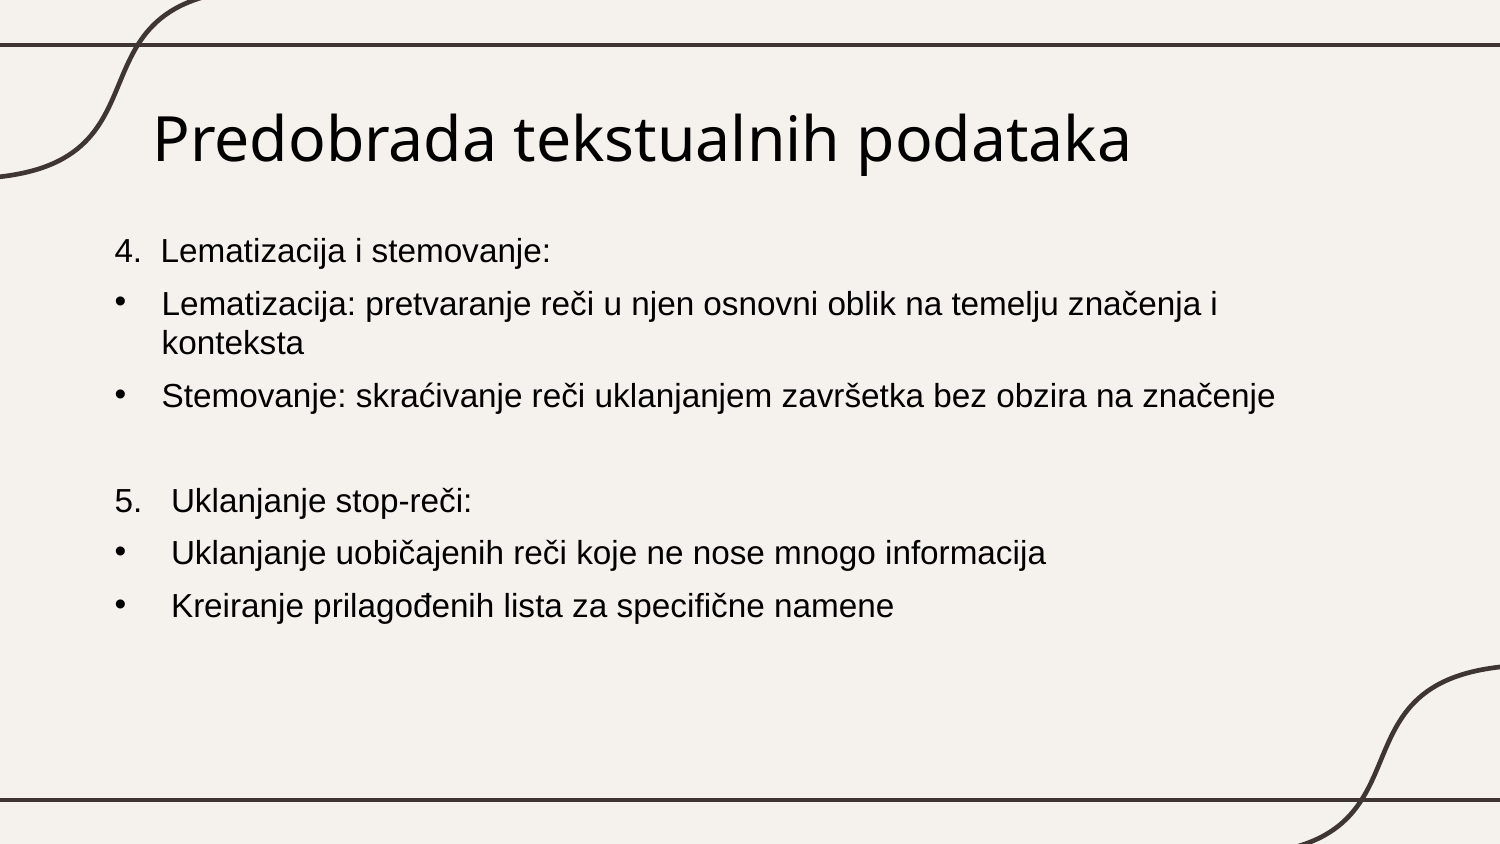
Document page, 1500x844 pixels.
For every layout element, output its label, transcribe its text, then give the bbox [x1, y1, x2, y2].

title Predobrada tekstualnih podataka [137, 84, 1448, 167]
text_box 4. Lematizacija i stemovanje: Lematizacija: pretvaranje reči u njen osnovni oblik na temelju značenja i konteksta Stemovanje: skraćivanje reči uklanjanjem završetka bez obzira na značenje Uklanjanje stop-reči: Uklanjanje uobičajenih reči koje ne nose mnogo informacija Kreiranje prilagođenih lista za specifične namene [99, 221, 1375, 684]
